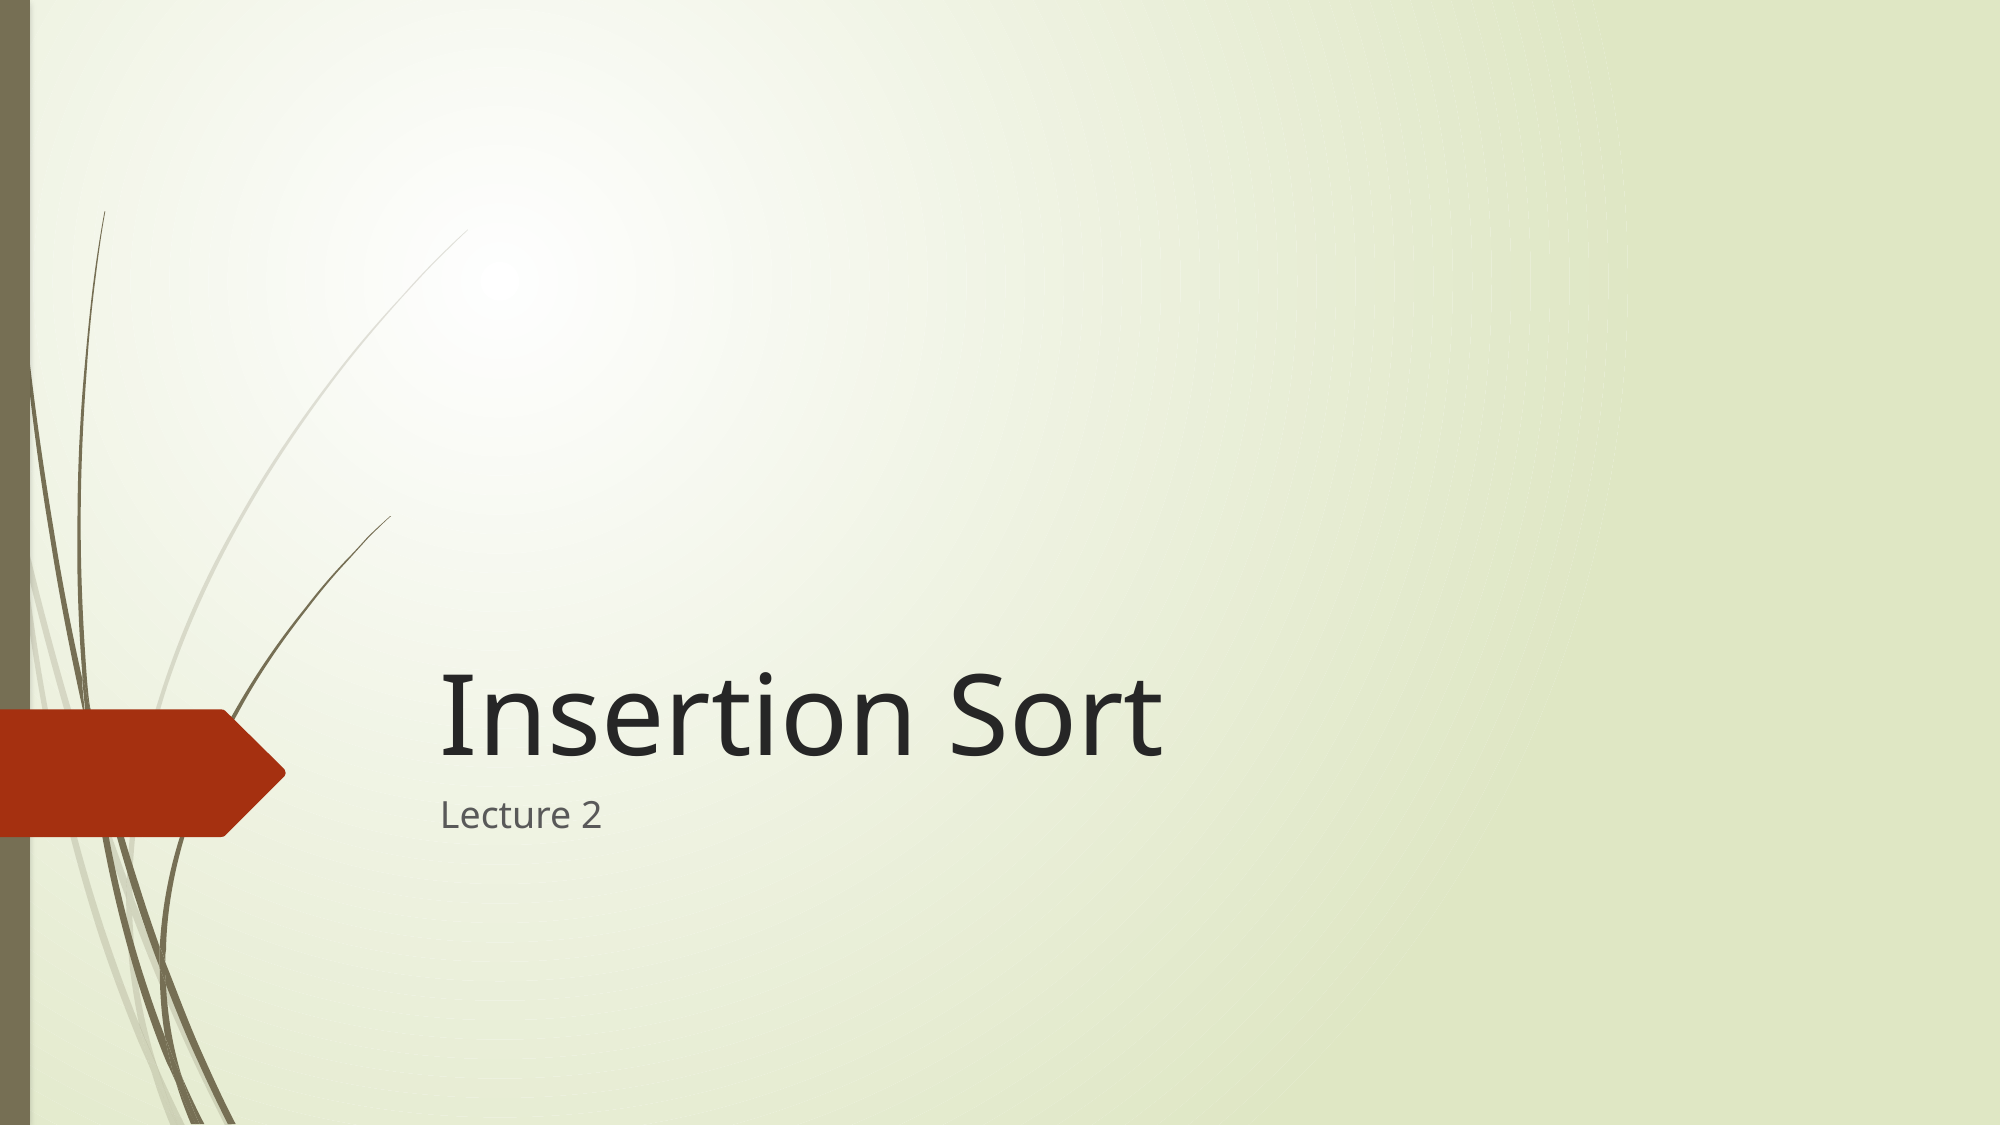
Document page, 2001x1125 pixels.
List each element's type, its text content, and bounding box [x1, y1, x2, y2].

subtitle Lecture 2 [424, 783, 1888, 969]
title Insertion Sort [424, 414, 1888, 783]
